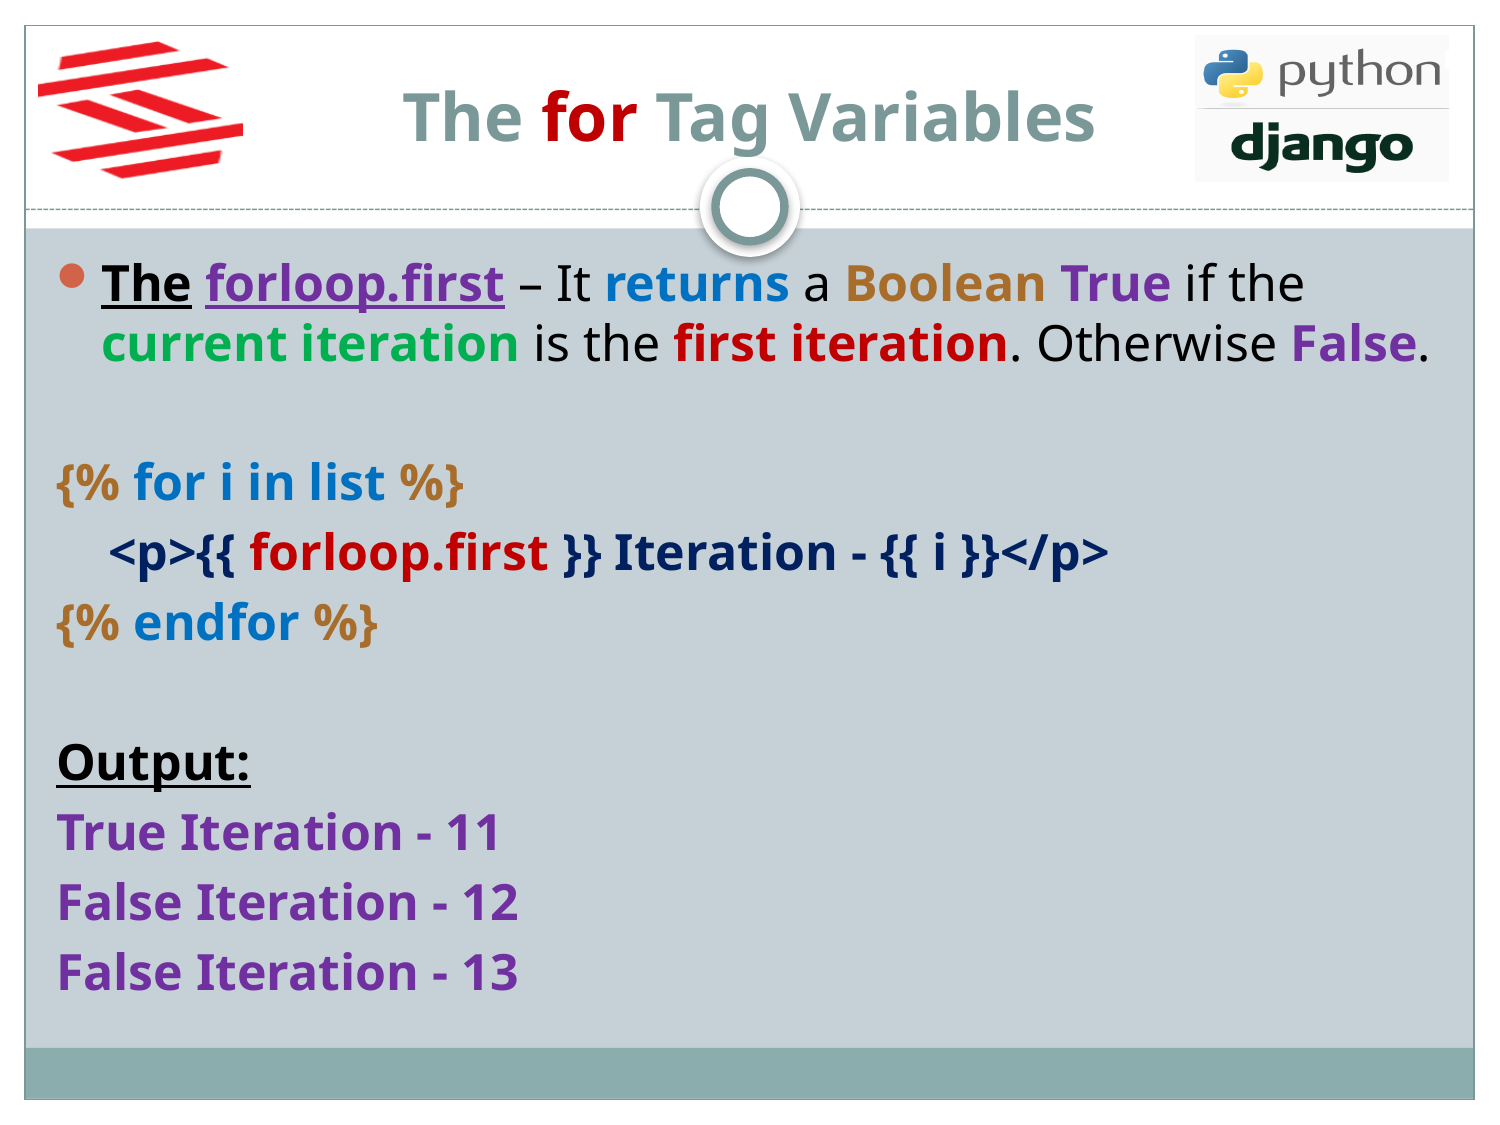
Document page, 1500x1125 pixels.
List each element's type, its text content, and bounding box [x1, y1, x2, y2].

title The for Tag Variables [237, 37, 1190, 162]
picture [1195, 34, 1449, 183]
list The forloop.first – It returns a Boolean True if the current iteration is the first iteration. Otherwise False. {% for i in list %} <p>{{ forloop.first }} Iteration - {{ i }}</p> {% endfor %} Output: True Iteration - 11 False Iteration - 12 False Iteration - 13 [41, 243, 1471, 1125]
picture [37, 40, 243, 185]
